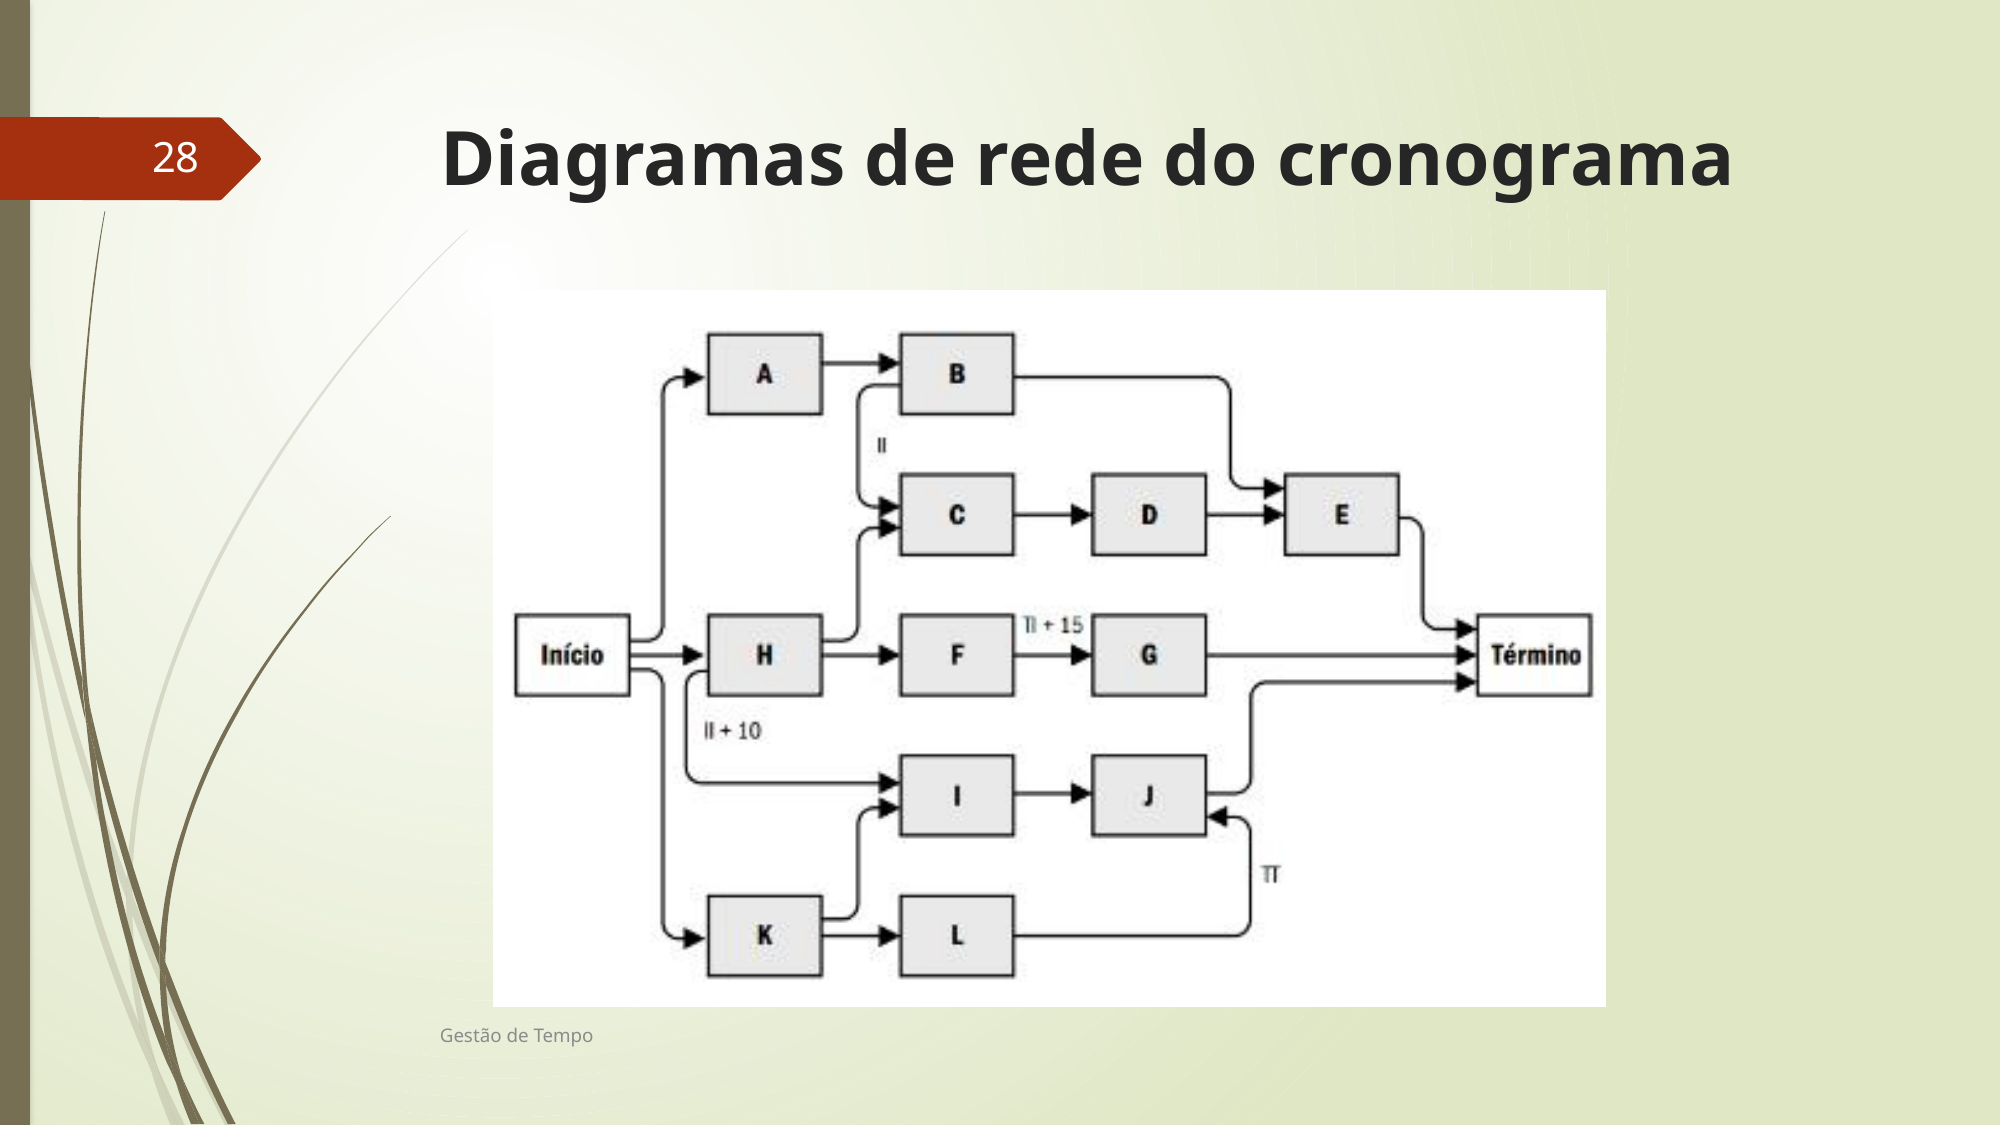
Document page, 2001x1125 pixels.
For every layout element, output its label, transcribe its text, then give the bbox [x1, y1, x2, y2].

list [493, 289, 1606, 1007]
title Diagramas de rede do cronograma [425, 102, 1888, 313]
footer Gestão de Tempo [424, 1006, 1675, 1067]
slide_number 28 [87, 129, 216, 190]
